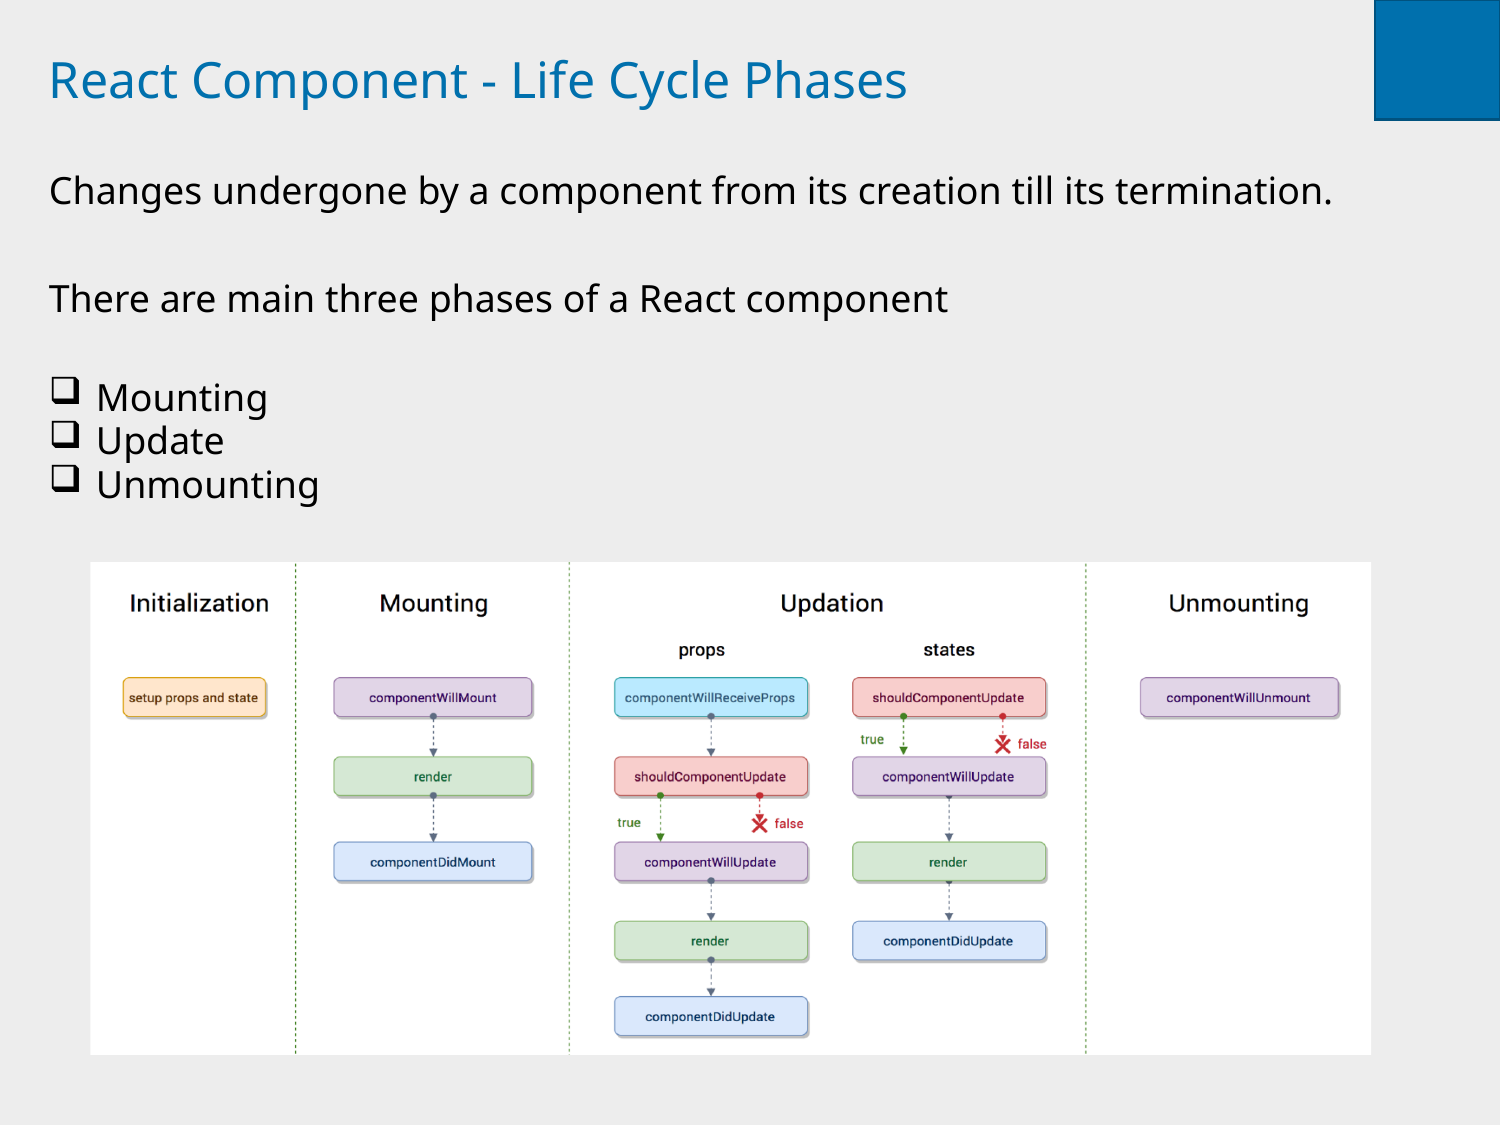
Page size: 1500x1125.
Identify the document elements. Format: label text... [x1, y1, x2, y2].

title React Component - Life Cycle Phases [48, 55, 1413, 166]
picture [90, 562, 1372, 1055]
list Changes undergone by a component from its creation till its termination. There are main three phases of a React component Mounting Update Unmounting [48, 166, 1500, 929]
text_box [1374, 0, 1500, 121]
